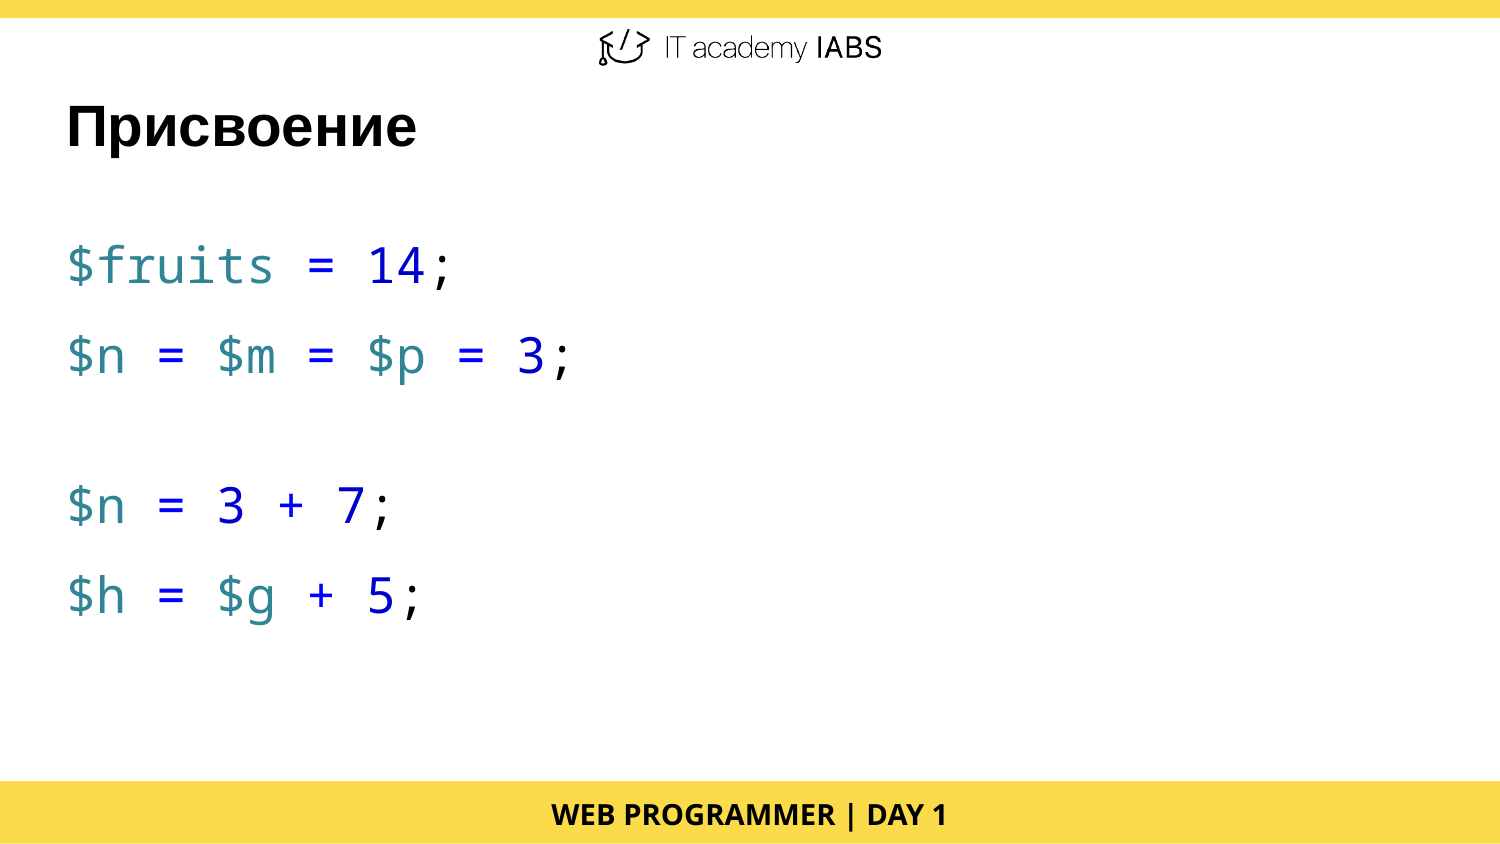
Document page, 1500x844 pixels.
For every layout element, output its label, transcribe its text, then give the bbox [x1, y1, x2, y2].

title Присвоение [51, 72, 1449, 167]
text_box [0, 781, 340, 844]
text_box [1160, 781, 1500, 844]
picture [591, 17, 887, 71]
text_box WEB PROGRAMMER | DAY 1 [340, 781, 1160, 844]
text_box [0, 0, 1500, 19]
list $fruits = 14; $n = $m = $p = 3; $n = 3 + 7; $h = $g + 5; [51, 189, 1449, 750]
